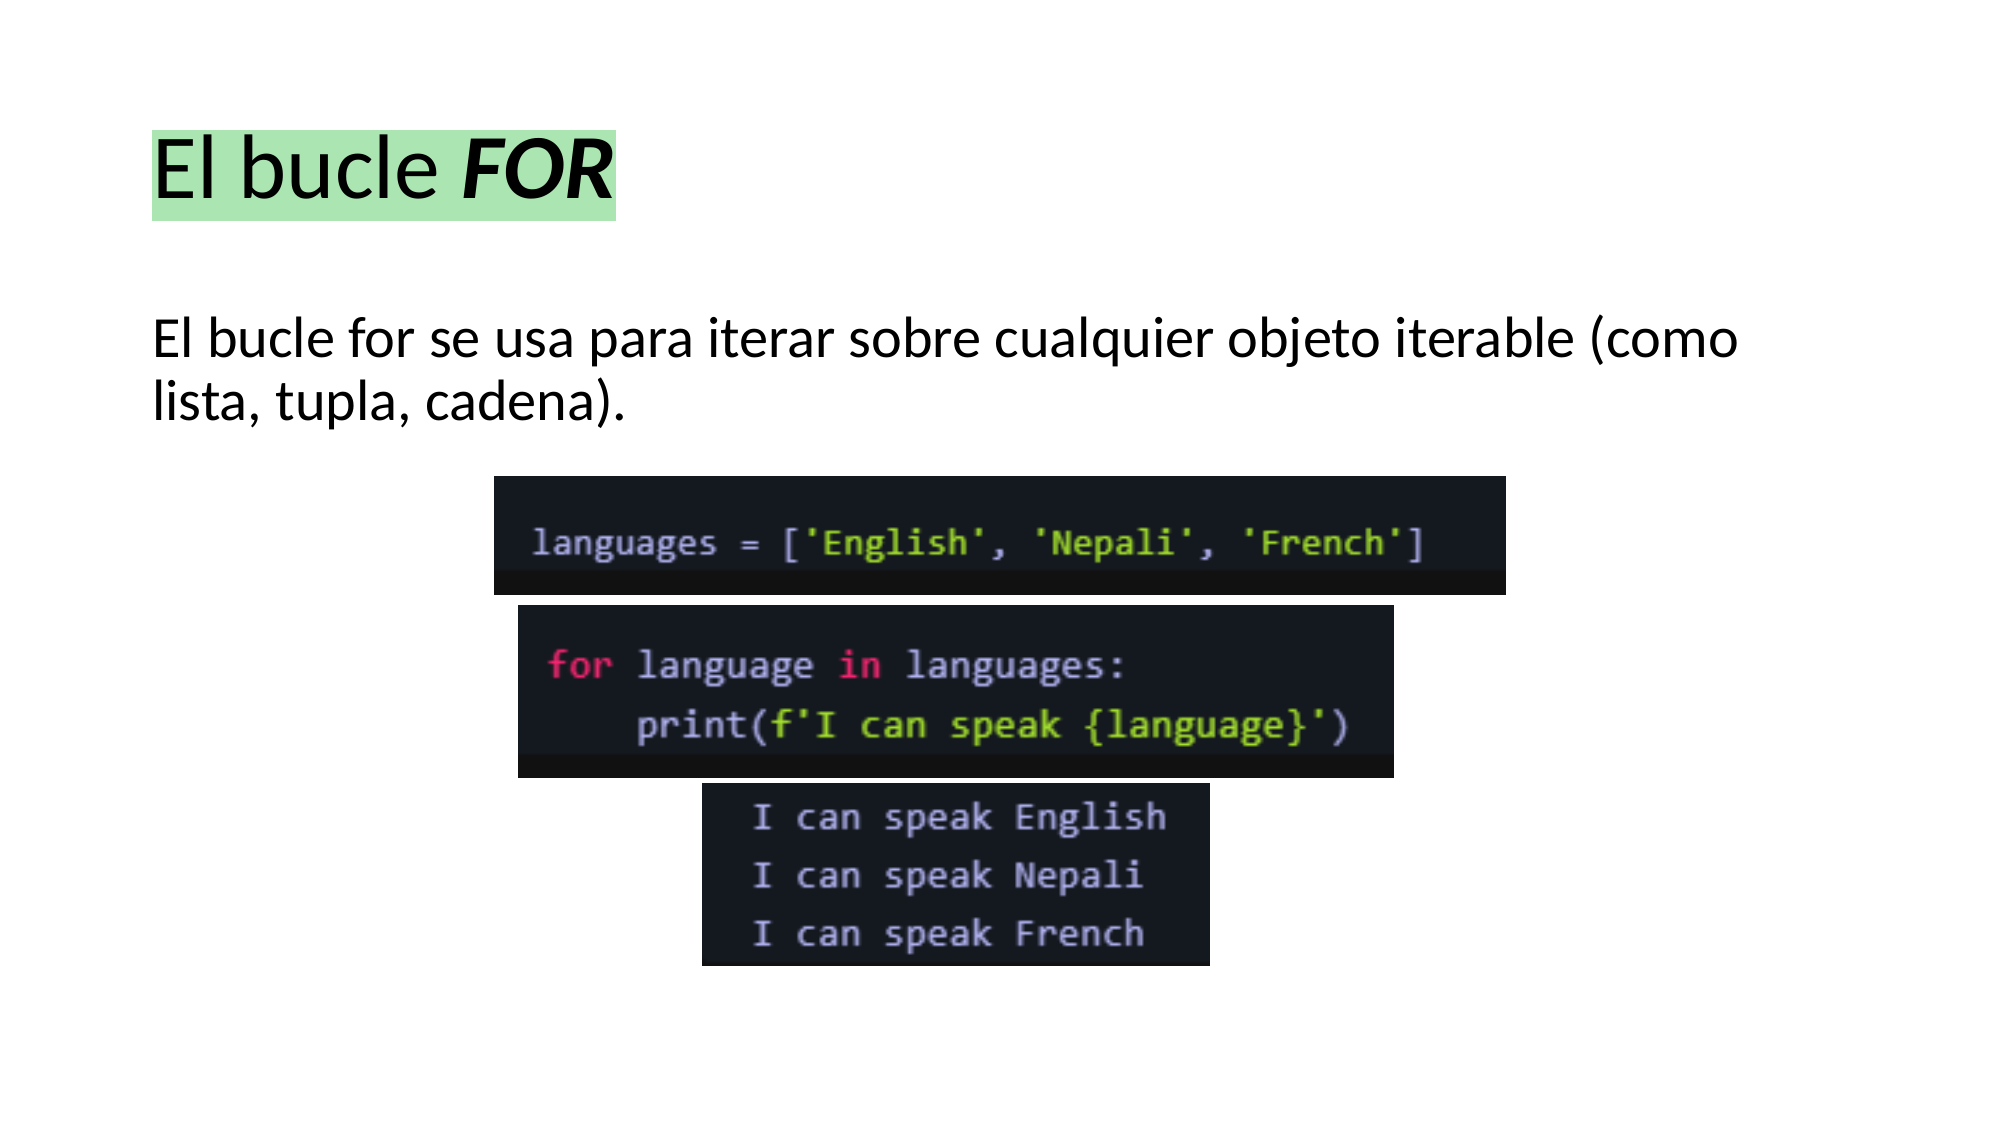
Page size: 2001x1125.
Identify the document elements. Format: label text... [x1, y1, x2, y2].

picture [494, 476, 1506, 595]
picture [518, 605, 1394, 779]
list El bucle for se usa para iterar sobre cualquier objeto iterable (como lista, tupla, cadena). [137, 299, 1863, 1014]
title El bucle FOR [137, 59, 1863, 278]
picture [702, 783, 1210, 966]
